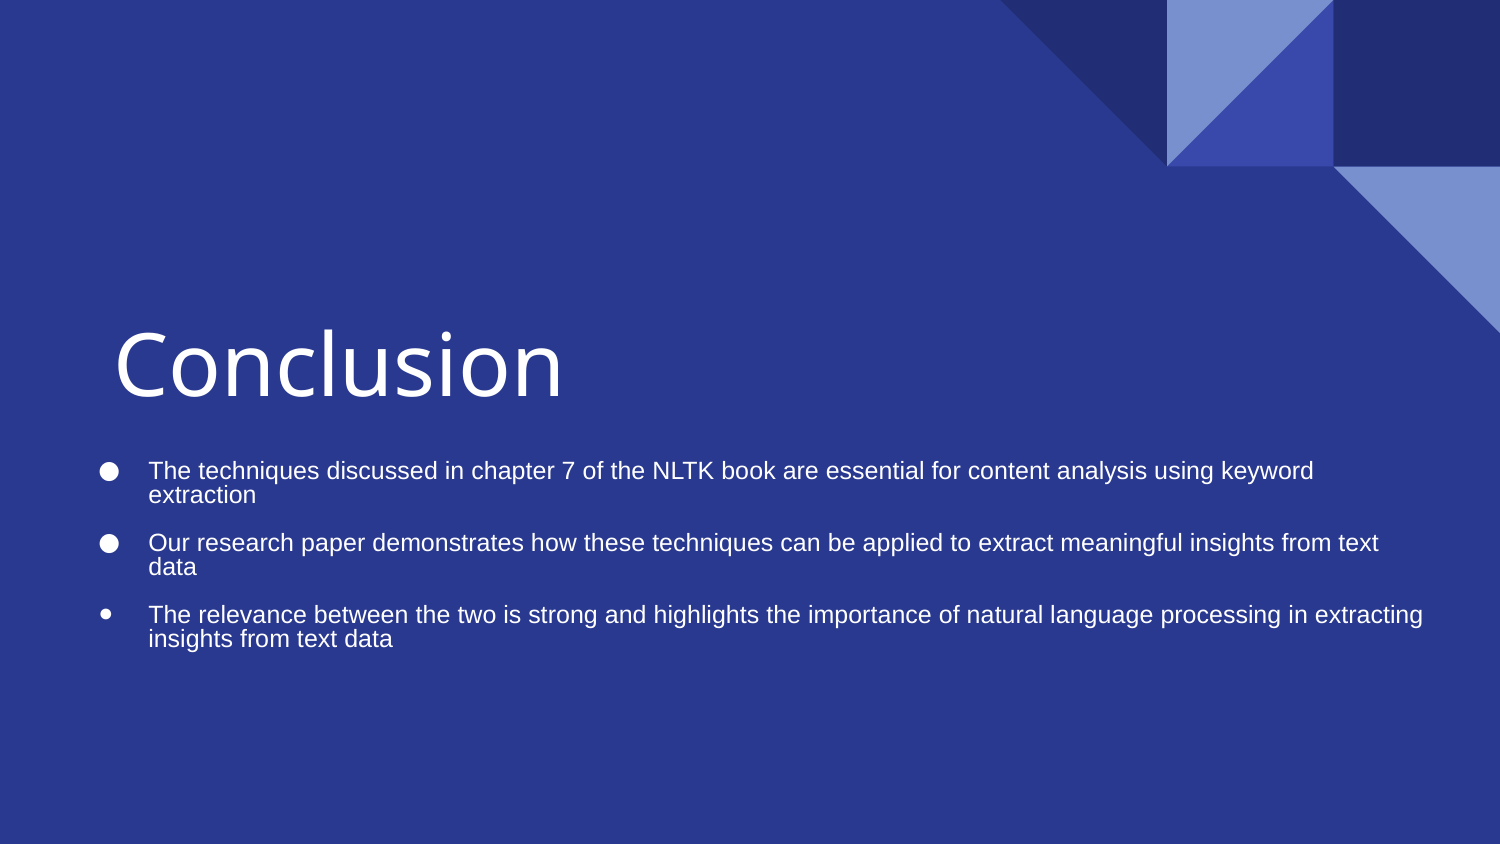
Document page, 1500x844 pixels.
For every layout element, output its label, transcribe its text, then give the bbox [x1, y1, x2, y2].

title Conclusion [98, 291, 1447, 429]
subtitle The techniques discussed in chapter 7 of the NLTK book are essential for content analysis using keyword extraction Our research paper demonstrates how these techniques can be applied to extract meaningful insights from text data The relevance between the two is strong and highlights the importance of natural language processing in extracting insights from text data [58, 445, 1447, 771]
